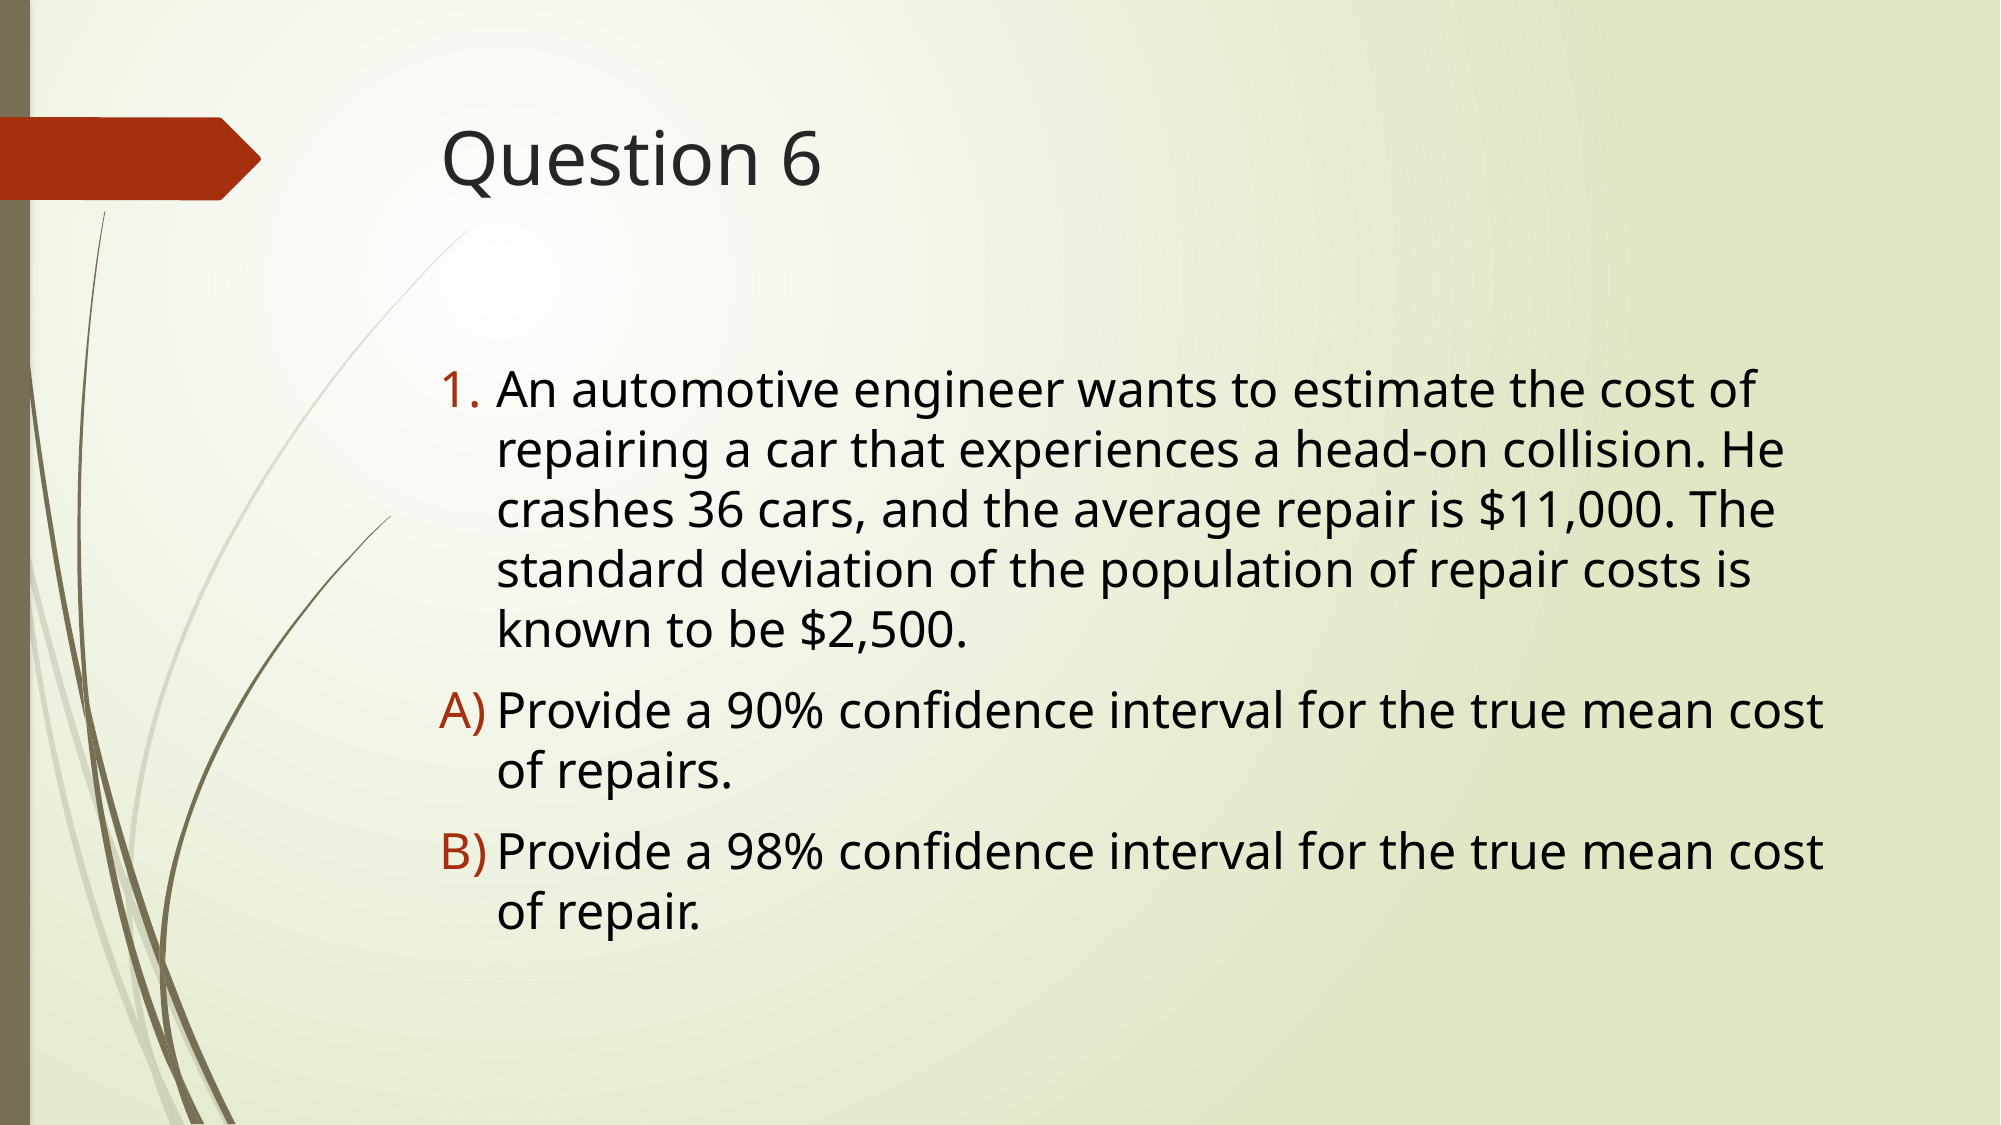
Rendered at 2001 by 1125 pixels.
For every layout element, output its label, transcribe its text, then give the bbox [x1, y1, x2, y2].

title Question 6 [425, 102, 1888, 313]
list An automotive engineer wants to estimate the cost of repairing a car that experiences a head-on collision. He crashes 36 cars, and the average repair is $11,000. The standard deviation of the population of repair costs is known to be $2,500. Provide a 90% confidence interval for the true mean cost of repairs. Provide a 98% confidence interval for the true mean cost of repair. [424, 350, 1888, 970]
